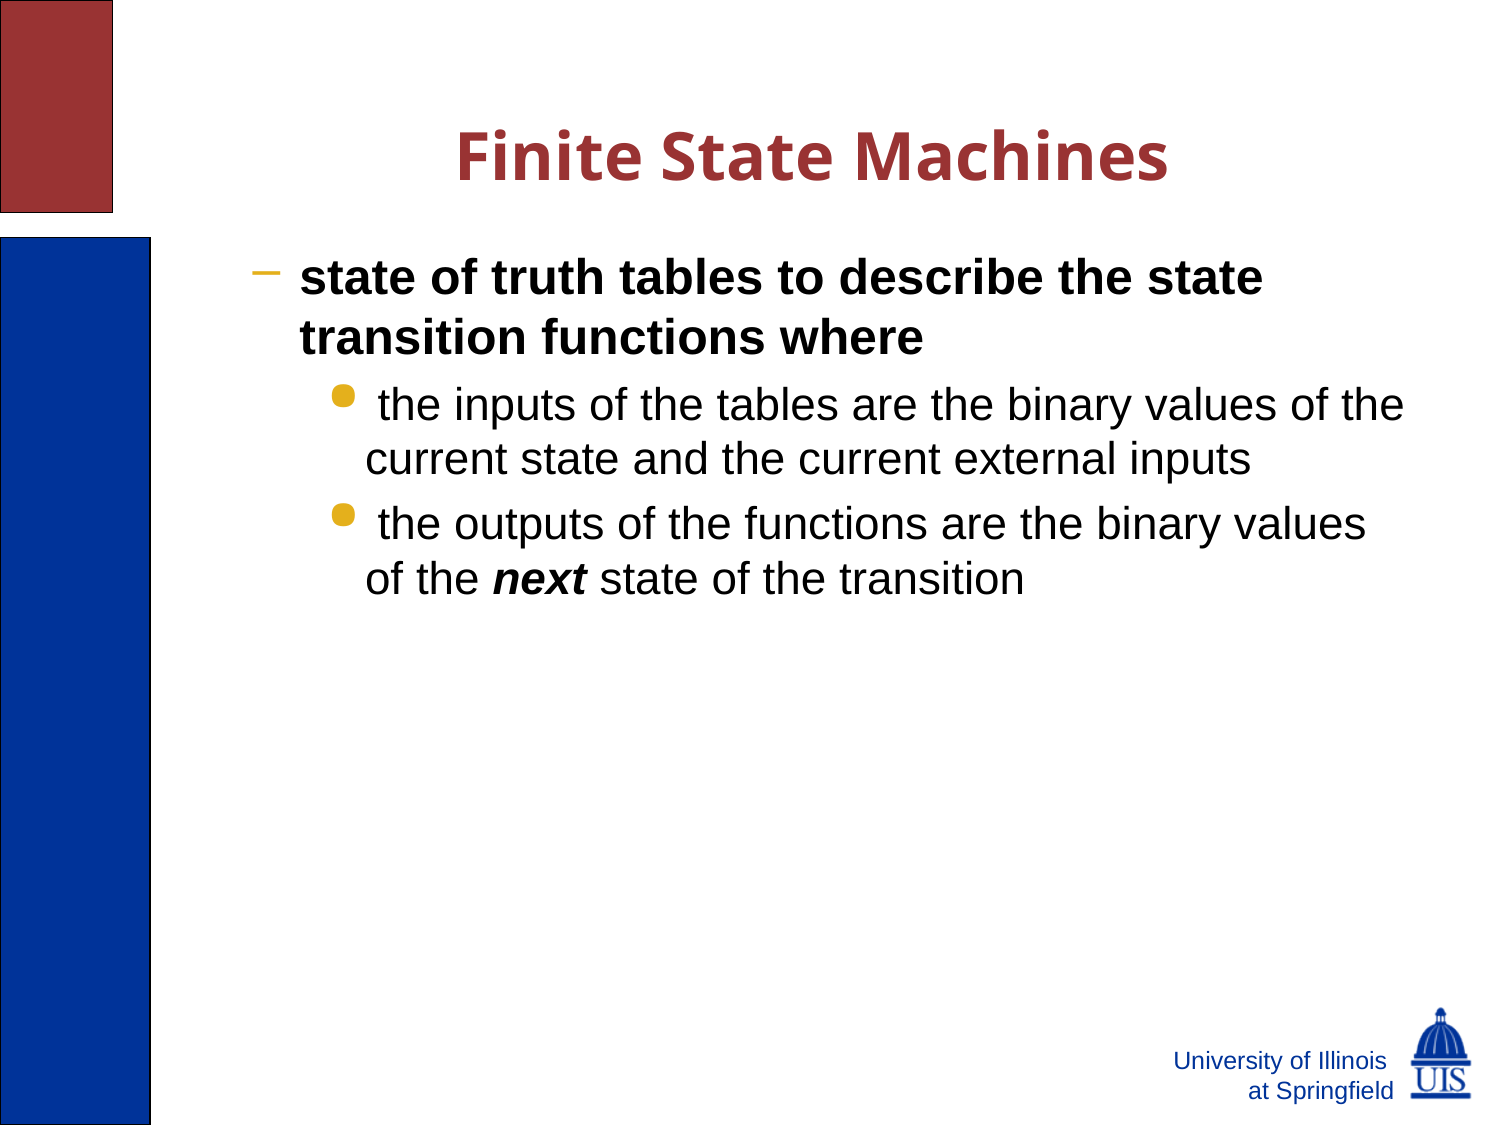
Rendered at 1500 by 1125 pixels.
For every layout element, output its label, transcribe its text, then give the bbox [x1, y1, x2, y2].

picture [1409, 1006, 1473, 1102]
list state of truth tables to describe the state transition functions where the inputs of the tables are the binary values of the current state and the current external inputs the outputs of the functions are the binary values of the next state of the transition [162, 237, 1425, 1005]
text_box Finite State Machines [174, 70, 1450, 238]
